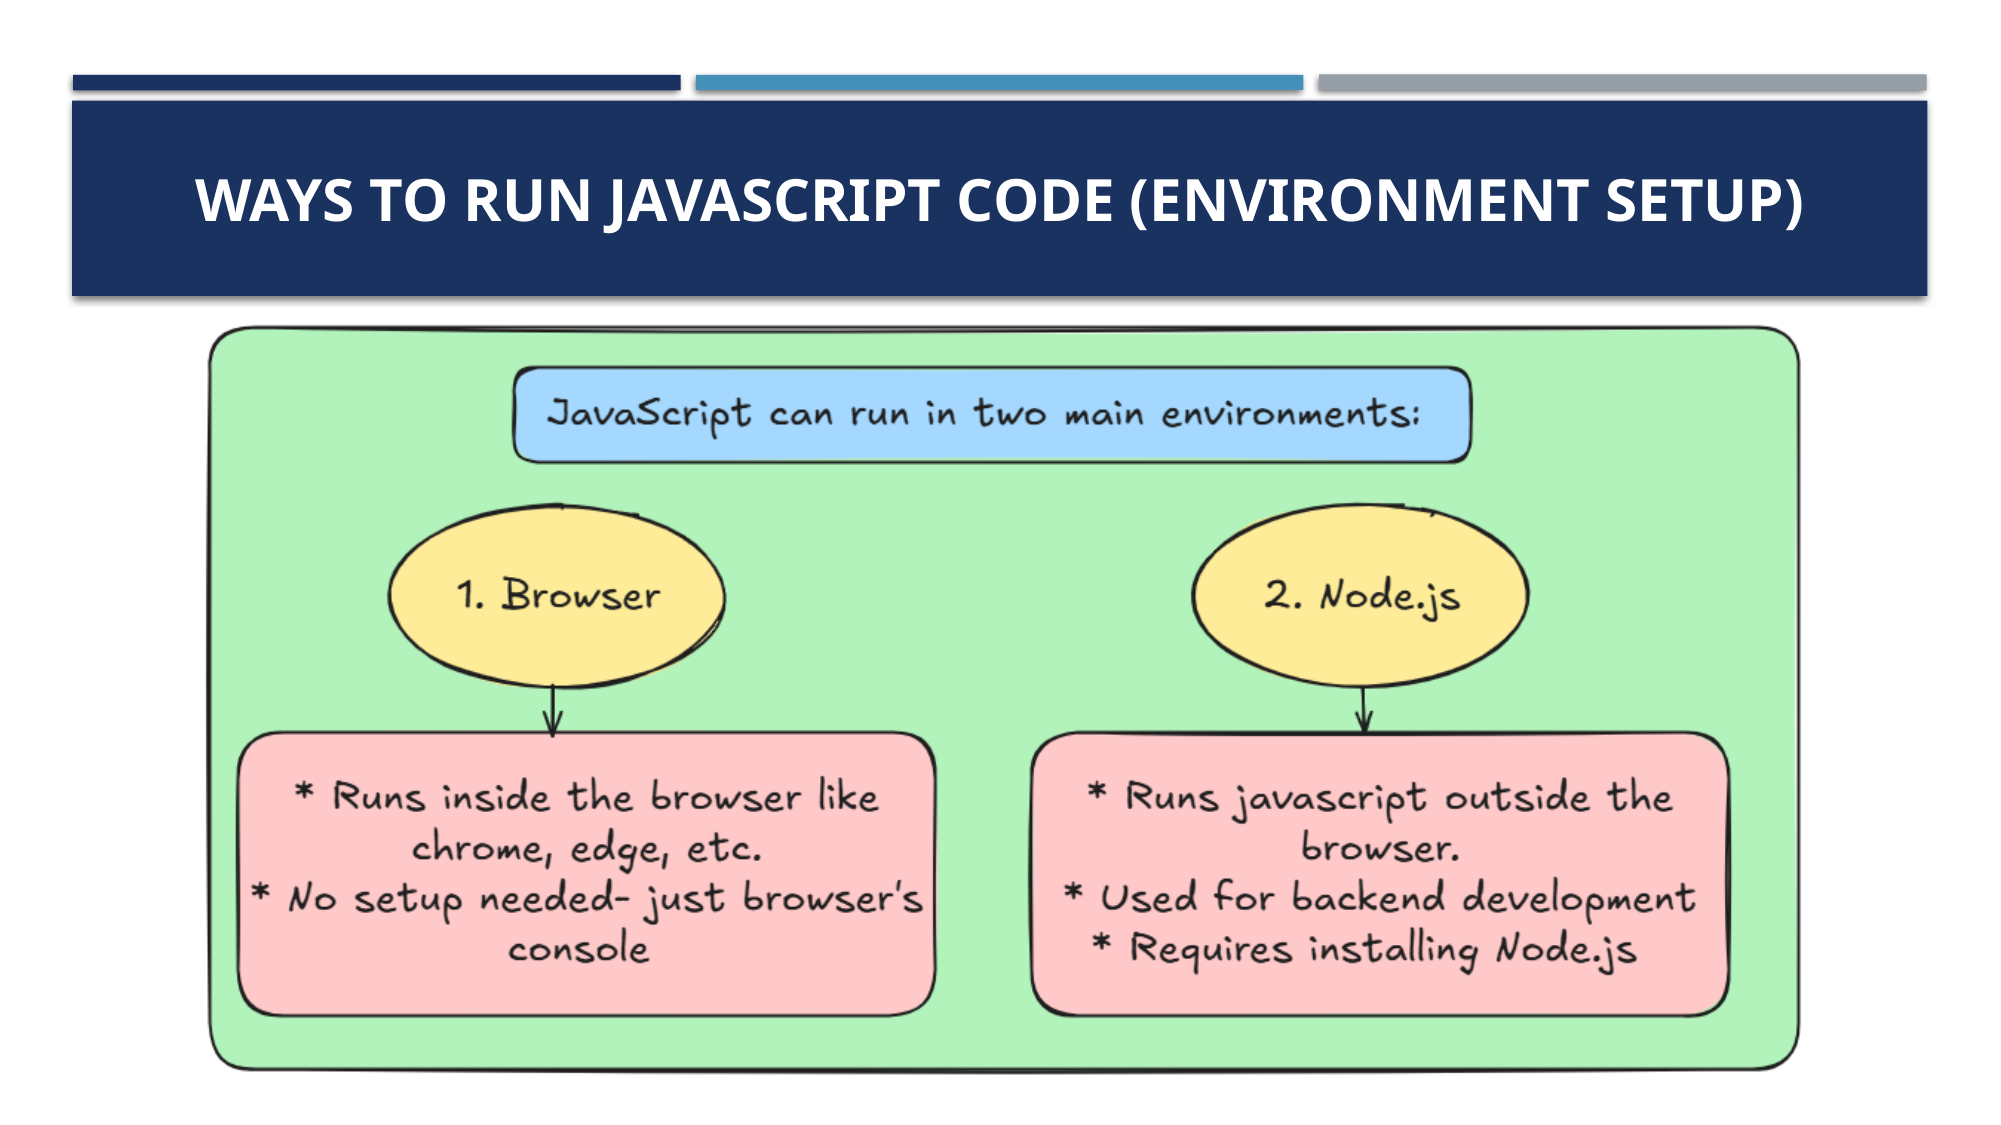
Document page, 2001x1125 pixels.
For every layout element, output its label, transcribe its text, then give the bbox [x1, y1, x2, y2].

title Ways to Run JavaScript Code (Environment Setup) [95, 115, 1905, 282]
picture [193, 309, 1807, 1086]
